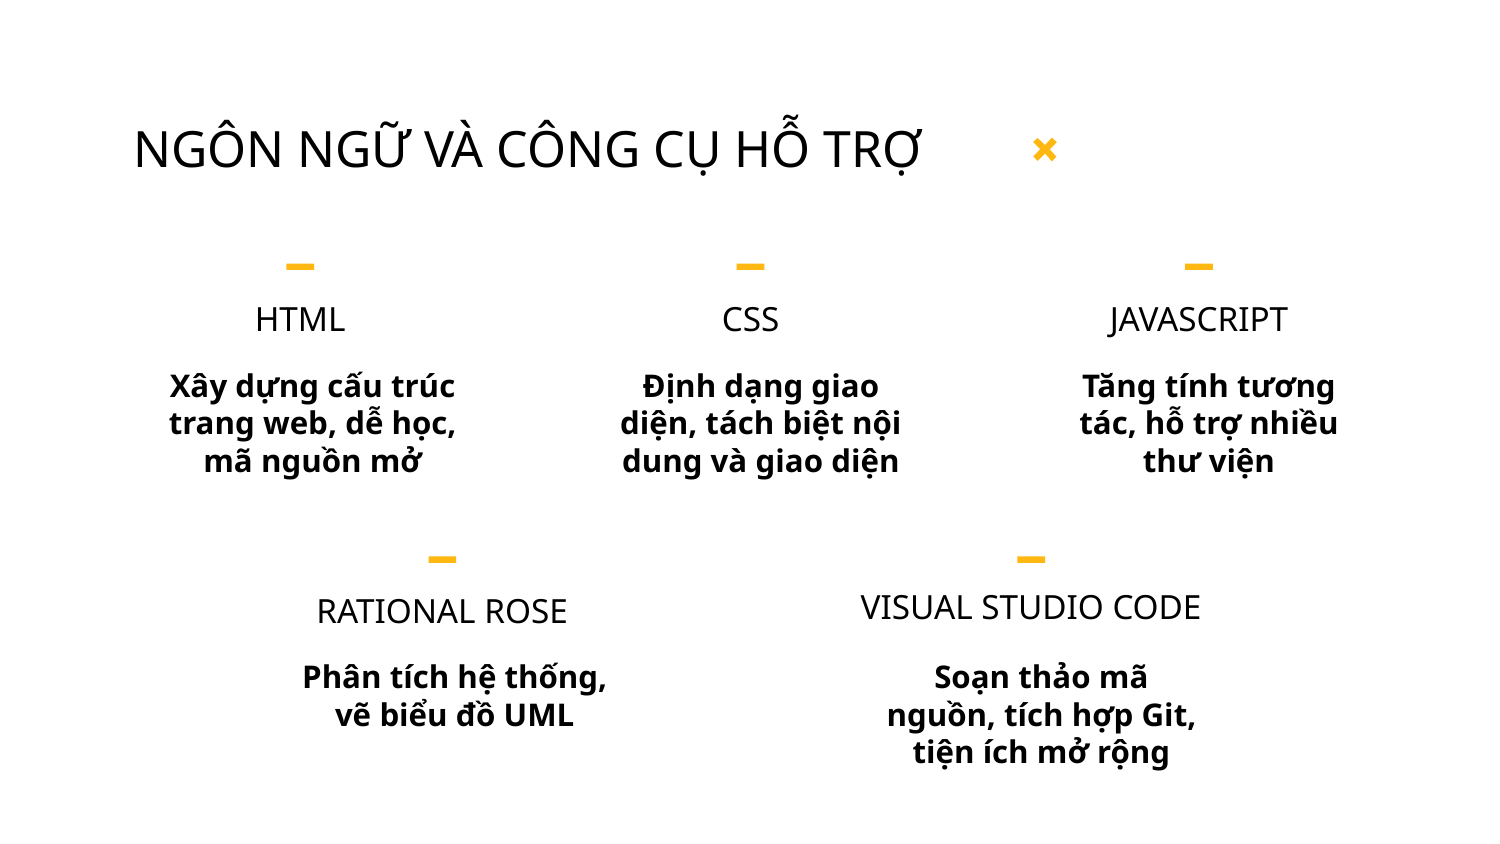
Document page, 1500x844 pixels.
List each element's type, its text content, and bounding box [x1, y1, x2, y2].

subtitle JAVASCRIPT [1016, 283, 1382, 339]
text_box [428, 556, 457, 563]
text_box [1033, 137, 1057, 162]
text_box [286, 263, 315, 270]
text_box [1185, 263, 1213, 270]
subtitle CSS [567, 283, 934, 339]
subtitle Định dạng giao diện, tách biệt nội dung và giao diện [568, 351, 935, 446]
text_box [736, 263, 765, 270]
subtitle Tăng tính tương tác, hỗ trợ nhiều thư viện [1016, 351, 1383, 446]
title NGÔN NGỮ VÀ CÔNG CỤ HỖ TRỢ [118, 102, 1046, 197]
subtitle Phân tích hệ thống, vẽ biểu đồ UML [262, 642, 629, 737]
subtitle Soạn thảo mã nguồn, tích hợp Git, tiện ích mở rộng [849, 642, 1215, 737]
subtitle HTML [118, 283, 483, 339]
subtitle VISUAL STUDIO CODE [812, 571, 1250, 639]
subtitle RATIONAL ROSE [259, 575, 625, 631]
text_box [1017, 556, 1046, 563]
subtitle Xây dựng cấu trúc trang web, dễ học, mã nguồn mở [120, 351, 487, 446]
